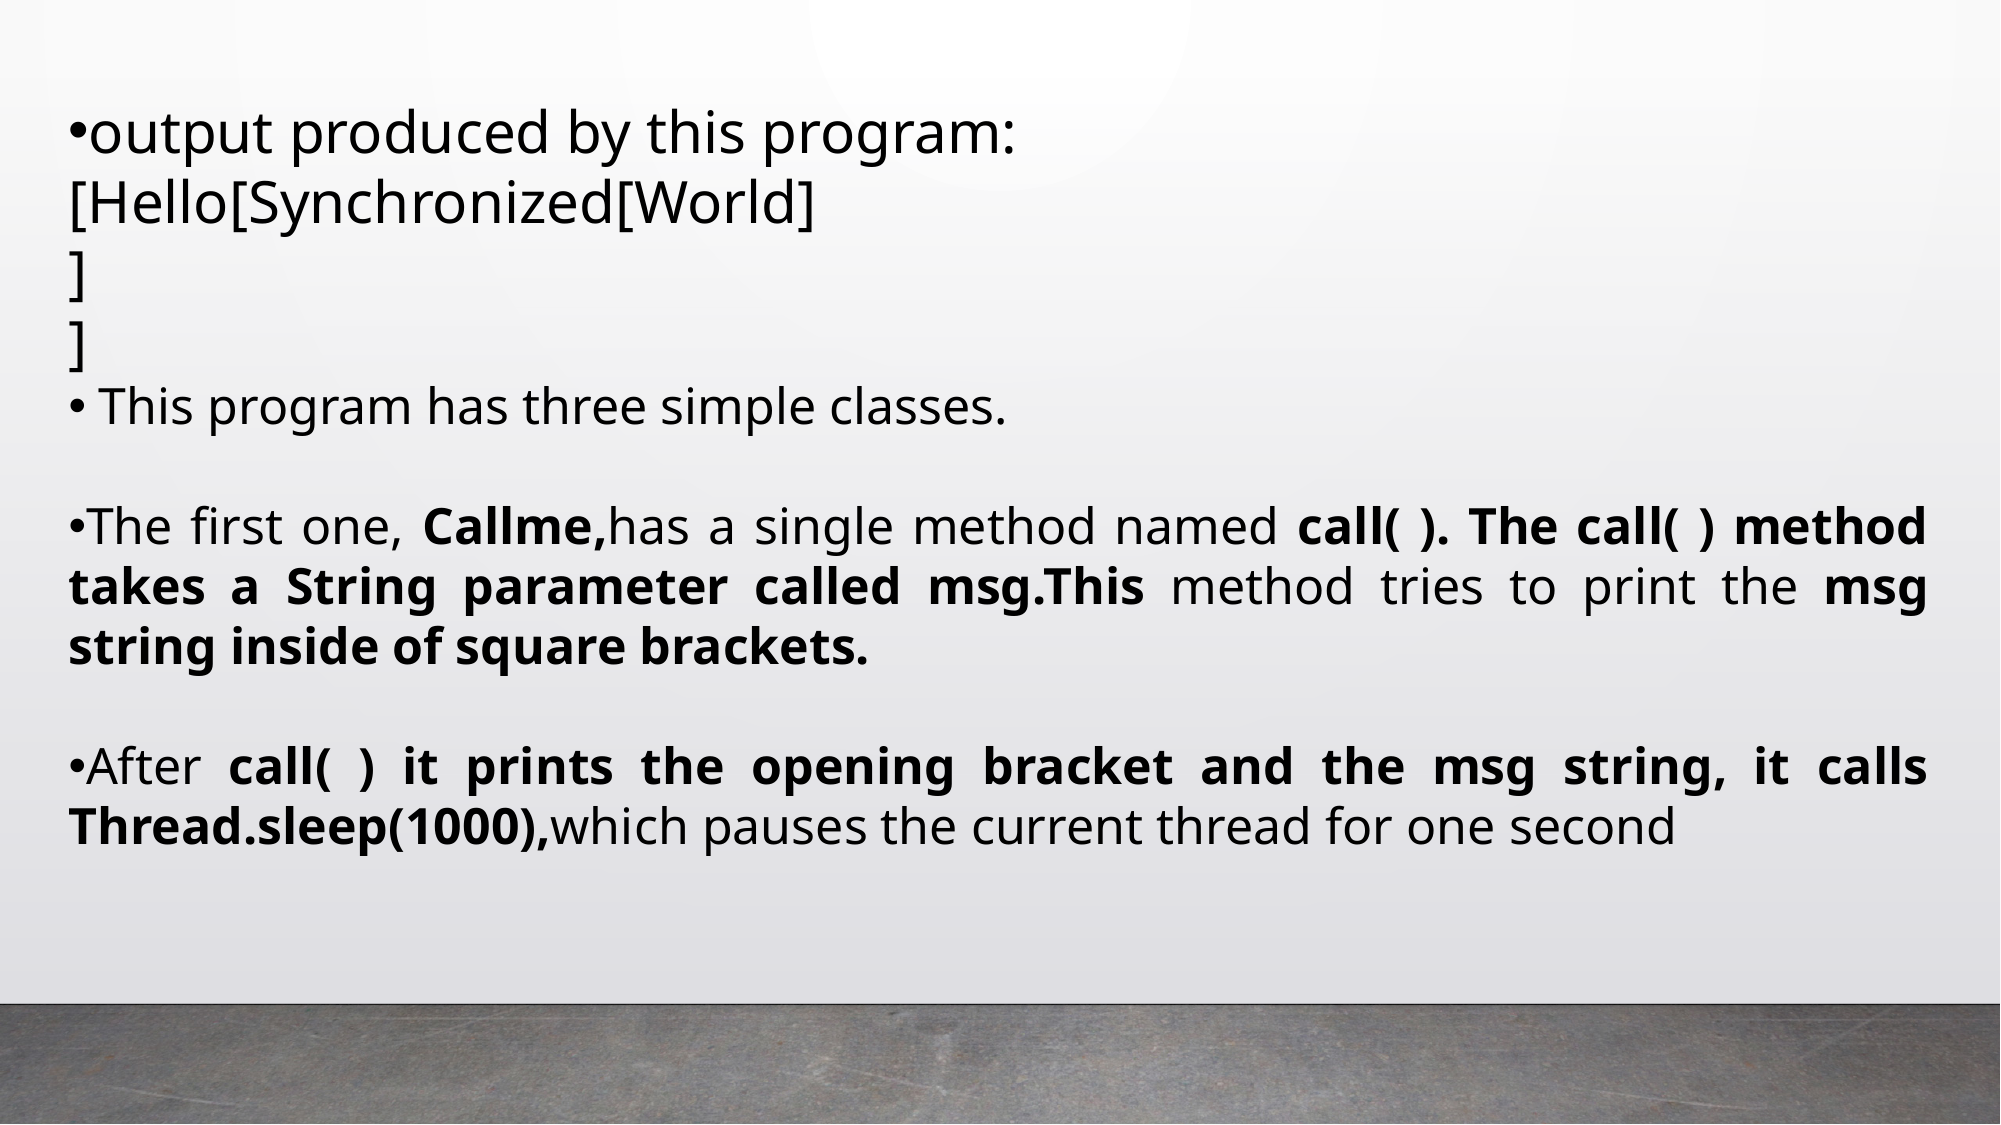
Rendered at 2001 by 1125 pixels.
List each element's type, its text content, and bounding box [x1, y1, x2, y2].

text_box output produced by this program: [Hello[Synchronized[World] ] ] This program has three simple classes. The first one, Callme,has a single method named call( ). The call( ) method takes a String parameter called msg.This method tries to print the msg string inside of square brackets. After call( ) it prints the opening bracket and the msg string, it calls Thread.sleep(1000),which pauses the current thread for one second [53, 87, 1945, 863]
picture [0, 1004, 2000, 1124]
